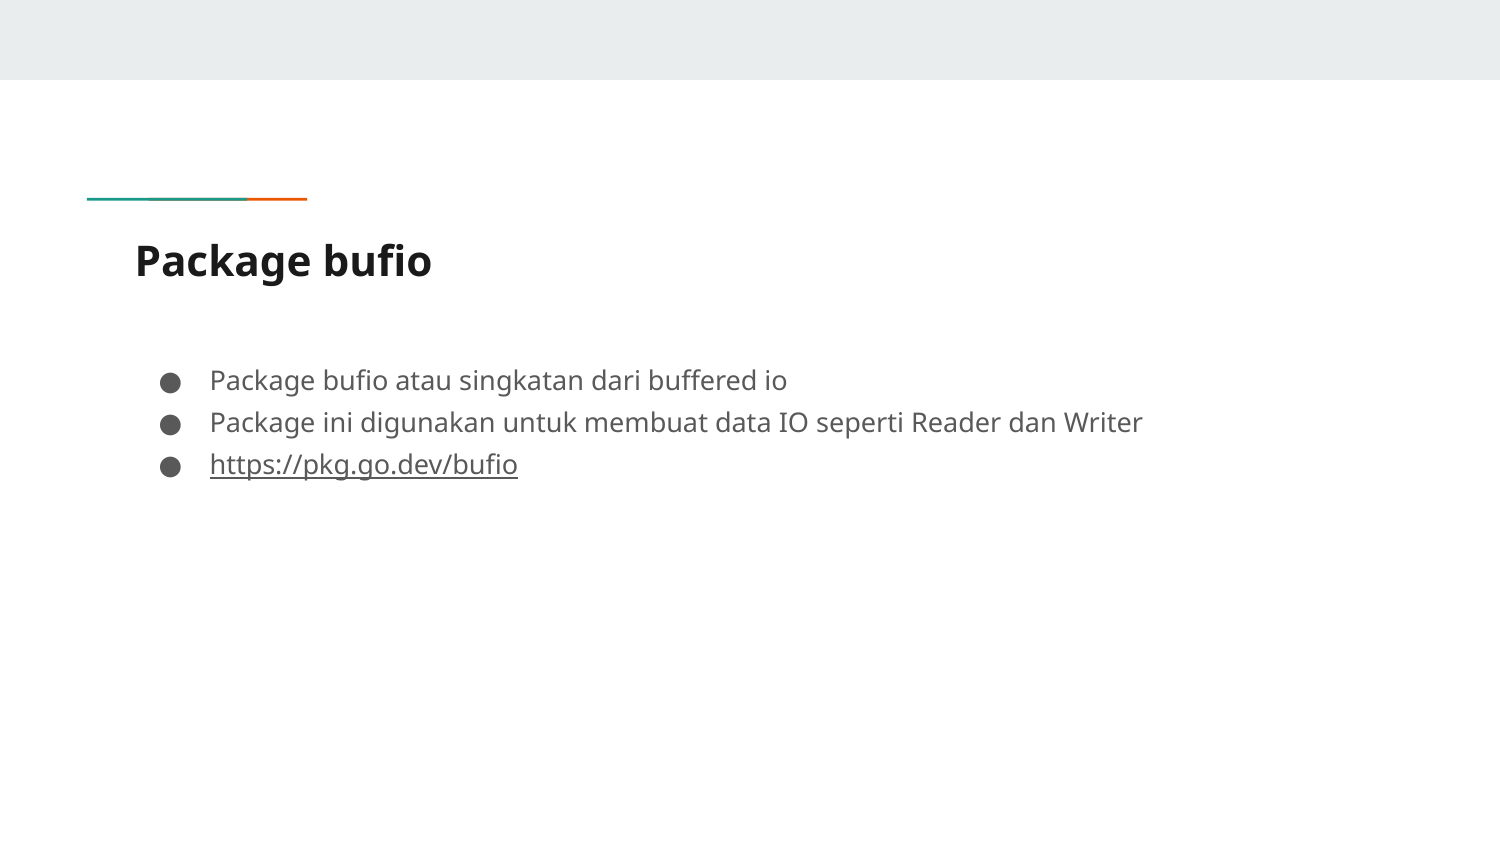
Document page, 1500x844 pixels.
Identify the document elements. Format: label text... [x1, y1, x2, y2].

list Package bufio atau singkatan dari buffered io Package ini digunakan untuk membuat data IO seperti Reader dan Writer https://pkg.go.dev/bufio [119, 341, 1381, 712]
title Package bufio [119, 216, 1381, 305]
